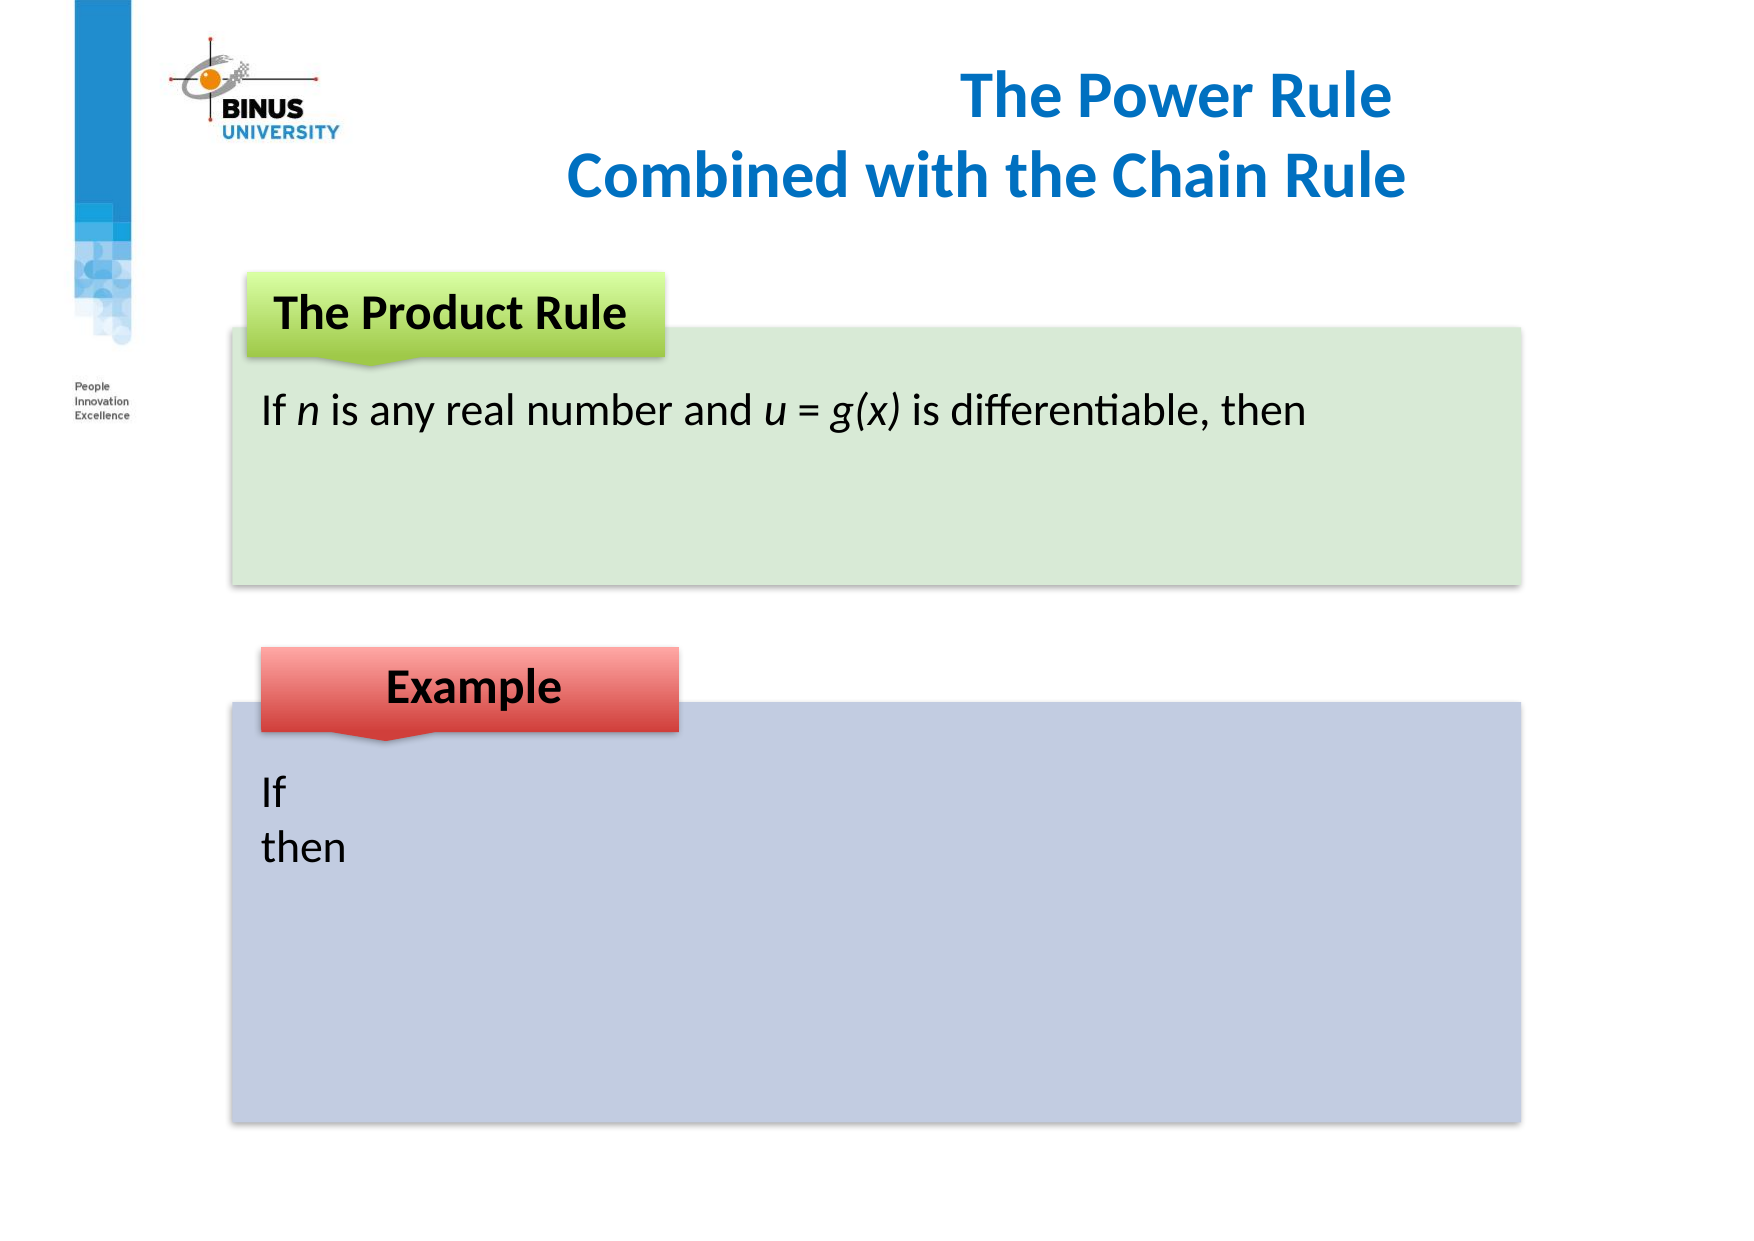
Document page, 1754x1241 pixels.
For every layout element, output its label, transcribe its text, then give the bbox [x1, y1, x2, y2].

picture [0, 0, 1754, 1240]
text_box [231, 271, 1522, 1123]
title The Power Rule Combined with the Chain Rule [74, 37, 1426, 226]
